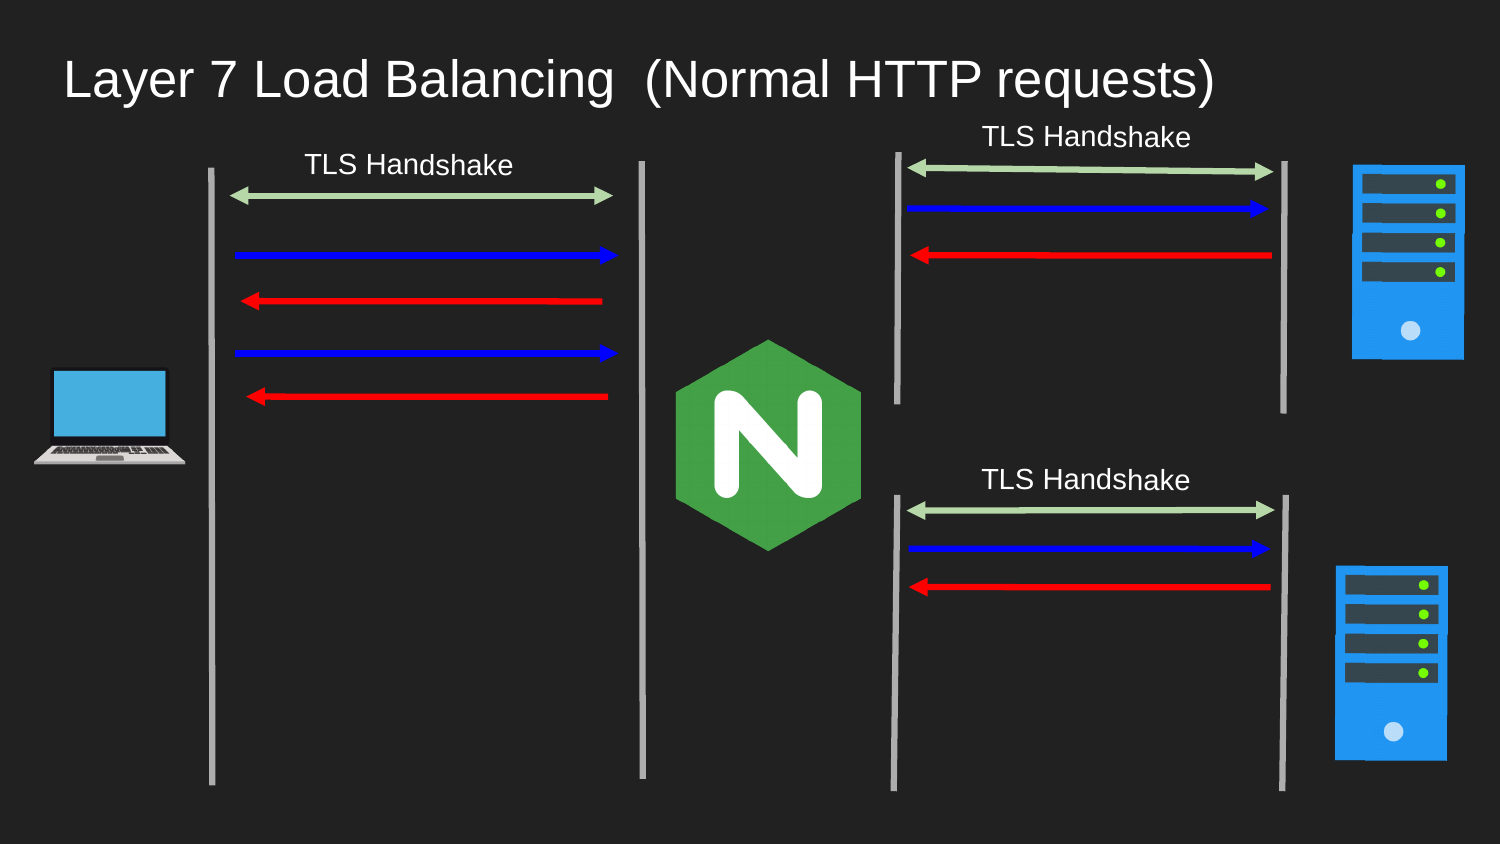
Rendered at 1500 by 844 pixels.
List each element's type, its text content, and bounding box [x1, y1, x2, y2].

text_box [893, 494, 898, 792]
picture [650, 326, 885, 561]
text_box TLS Handshake [966, 444, 1264, 496]
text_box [906, 167, 1274, 172]
picture [1299, 153, 1500, 371]
picture [22, 328, 197, 504]
text_box TLS Handshake [966, 102, 1265, 153]
picture [1287, 554, 1500, 772]
text_box TLS Handshake [289, 130, 587, 181]
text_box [1281, 494, 1287, 792]
title Layer 7 Load Balancing (Normal HTTP requests) [48, 30, 1336, 125]
